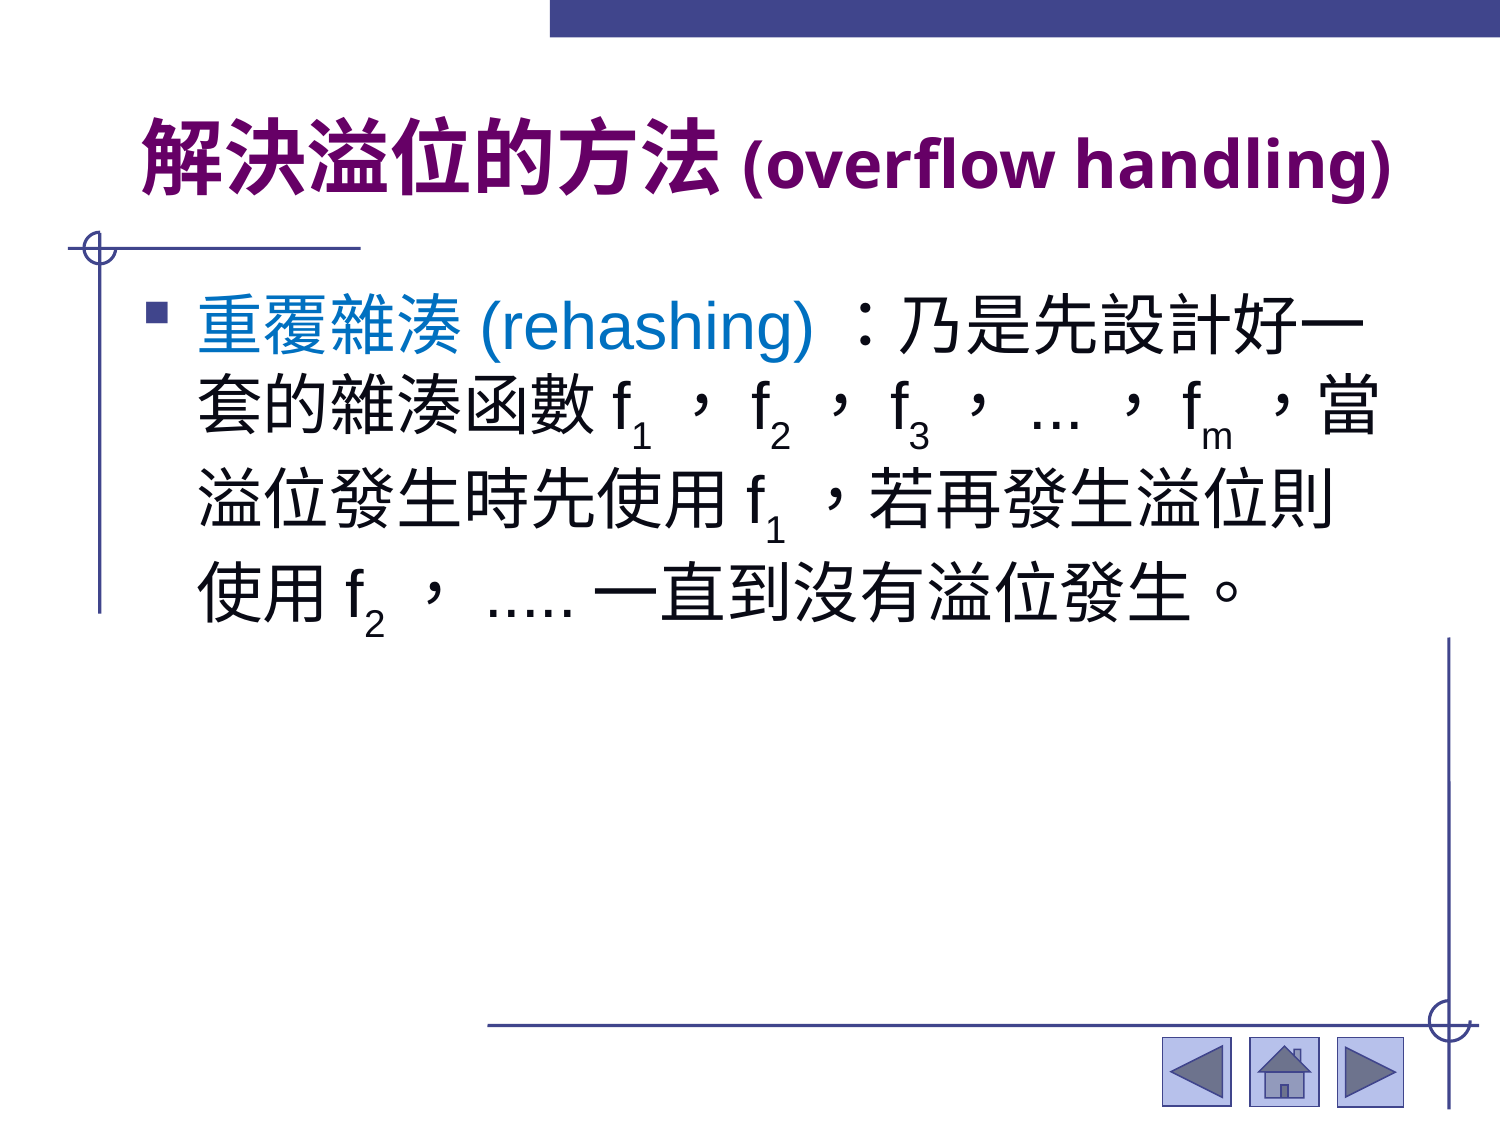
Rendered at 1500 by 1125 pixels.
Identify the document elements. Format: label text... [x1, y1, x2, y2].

title 解決溢位的方法(overflow handling) [125, 87, 1424, 213]
list 重覆雜湊(rehashing)：乃是先設計好一套的雜湊函數f1，f2，f3，...，fm，當溢位發生時先使用f1，若再發生溢位則使用f2，.....一直到沒有溢位發生。 [125, 275, 1400, 1013]
